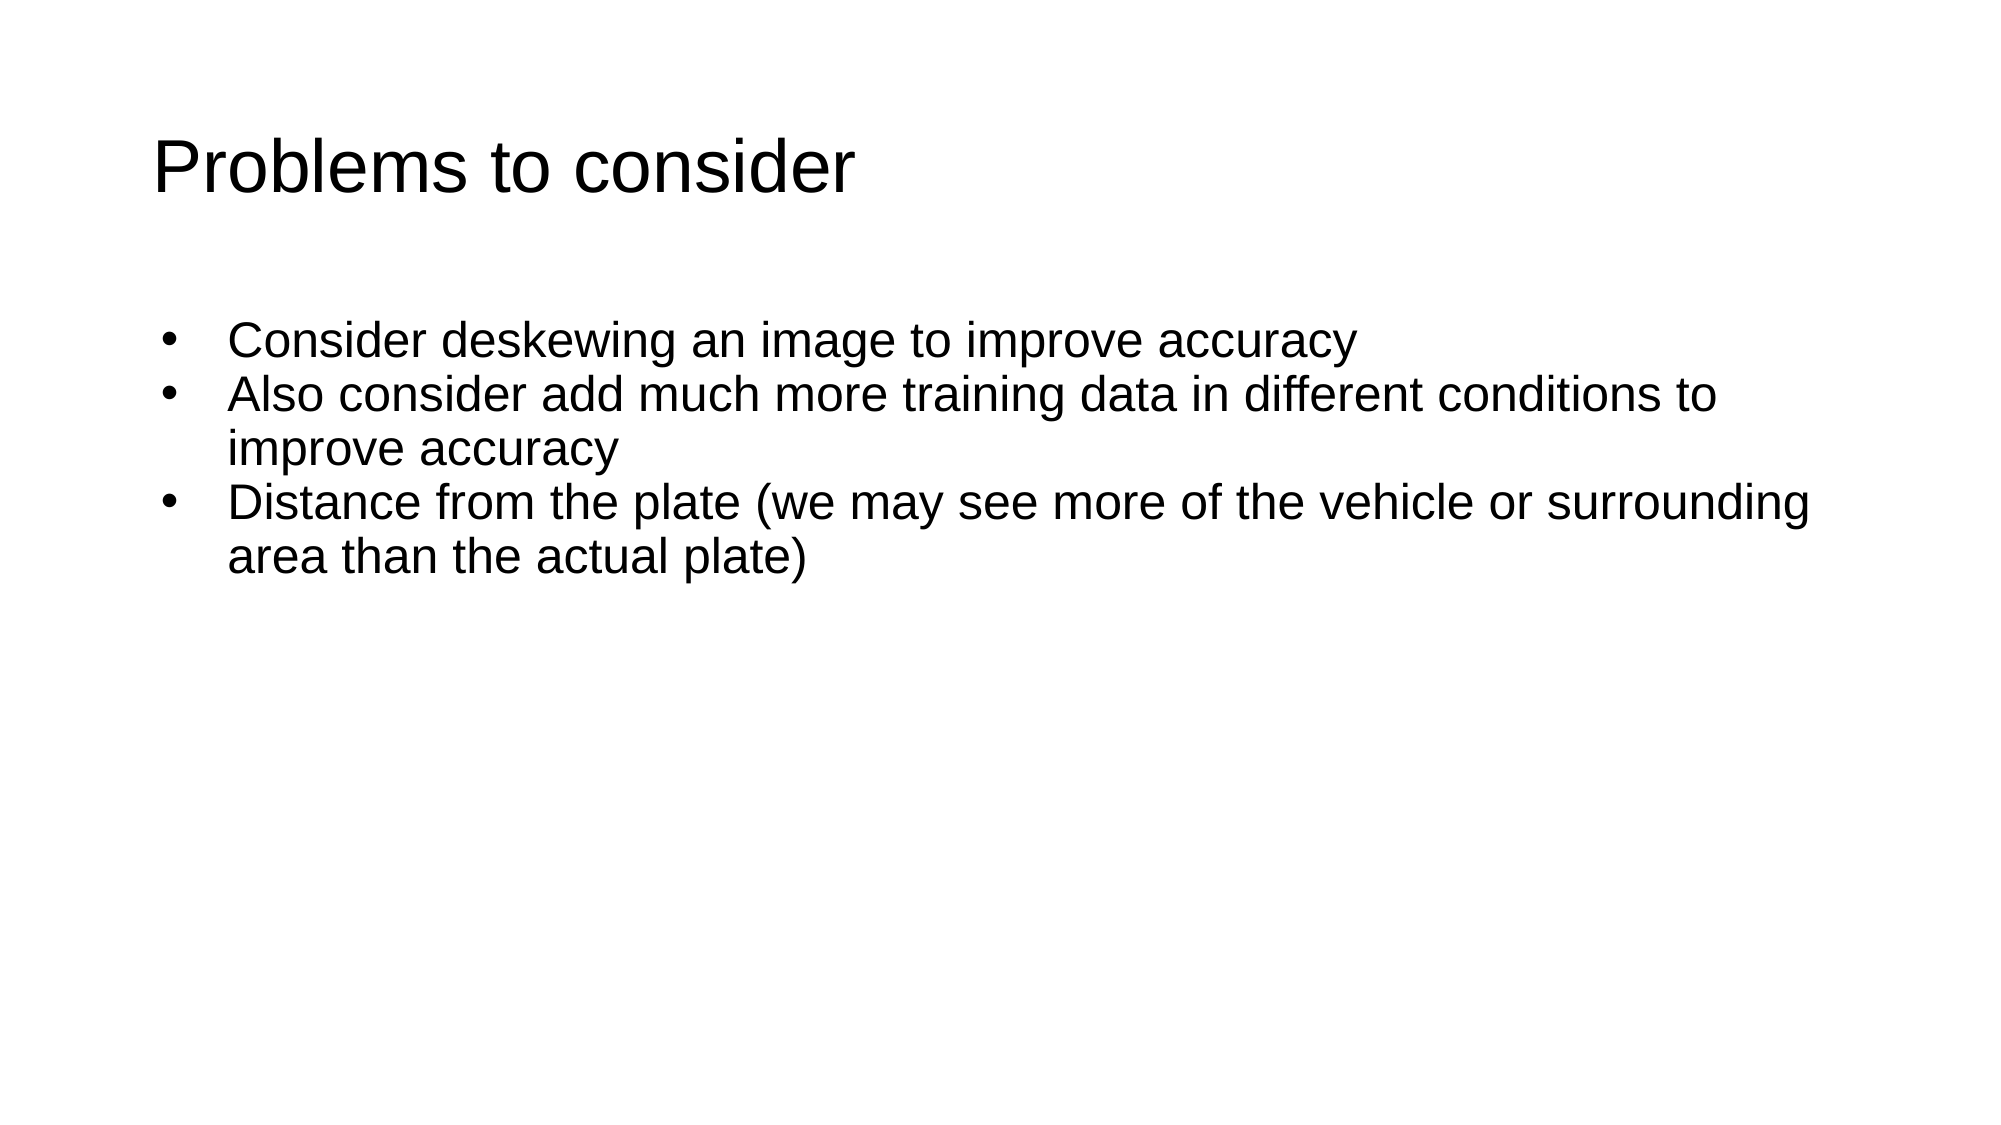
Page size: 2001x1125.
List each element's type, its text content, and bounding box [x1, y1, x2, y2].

title Problems to consider [137, 59, 1863, 278]
list Consider deskewing an image to improve accuracy Also consider add much more training data in different conditions to improve accuracy Distance from the plate (we may see more of the vehicle or surrounding area than the actual plate) [137, 299, 1863, 1014]
